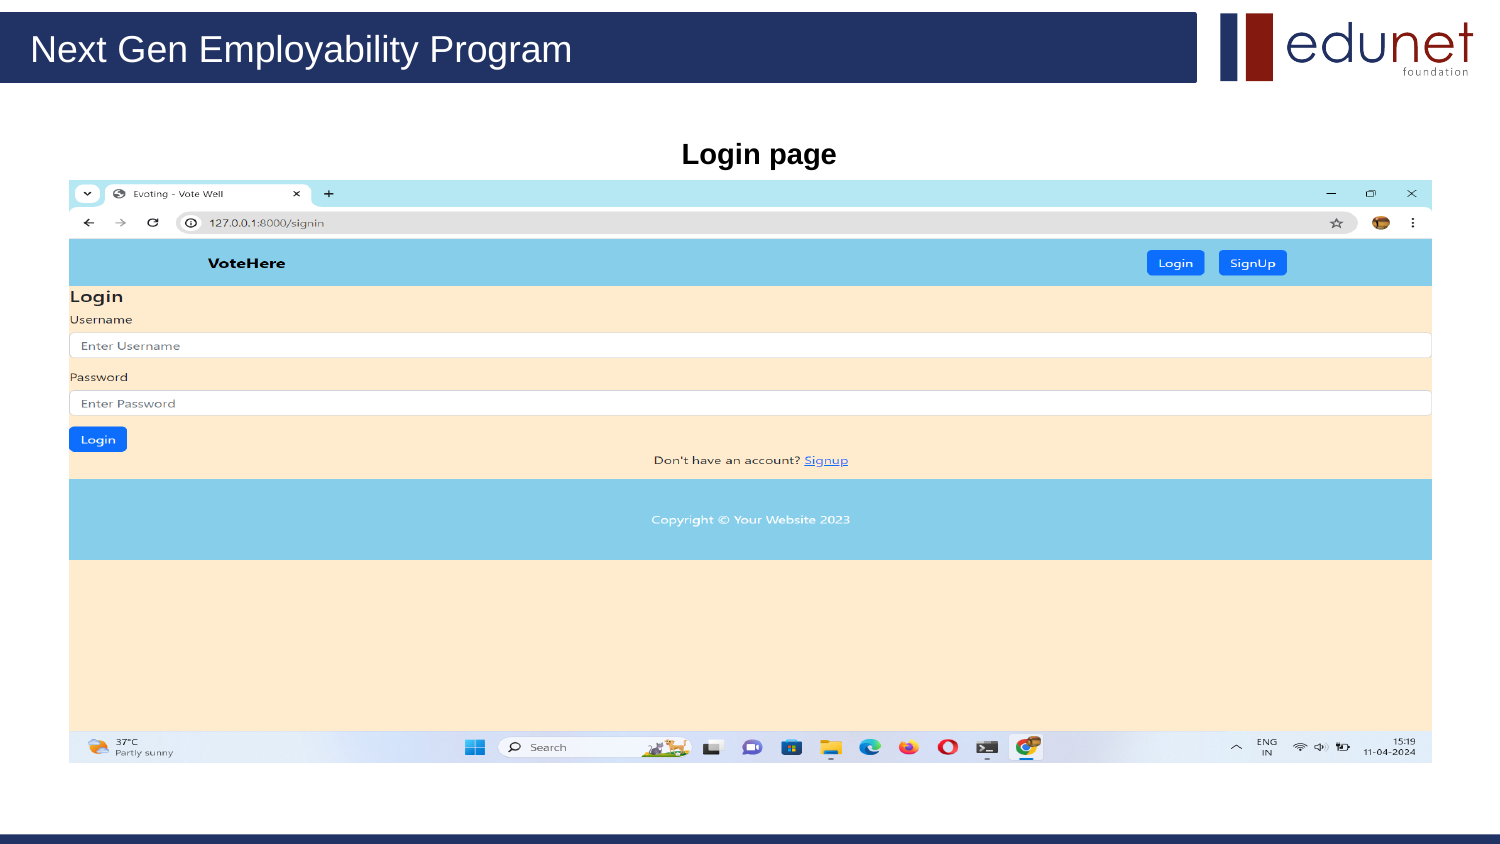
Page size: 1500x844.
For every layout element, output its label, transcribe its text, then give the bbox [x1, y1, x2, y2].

title Login page [103, 98, 1416, 178]
picture [68, 180, 1433, 764]
picture [1279, 14, 1482, 83]
